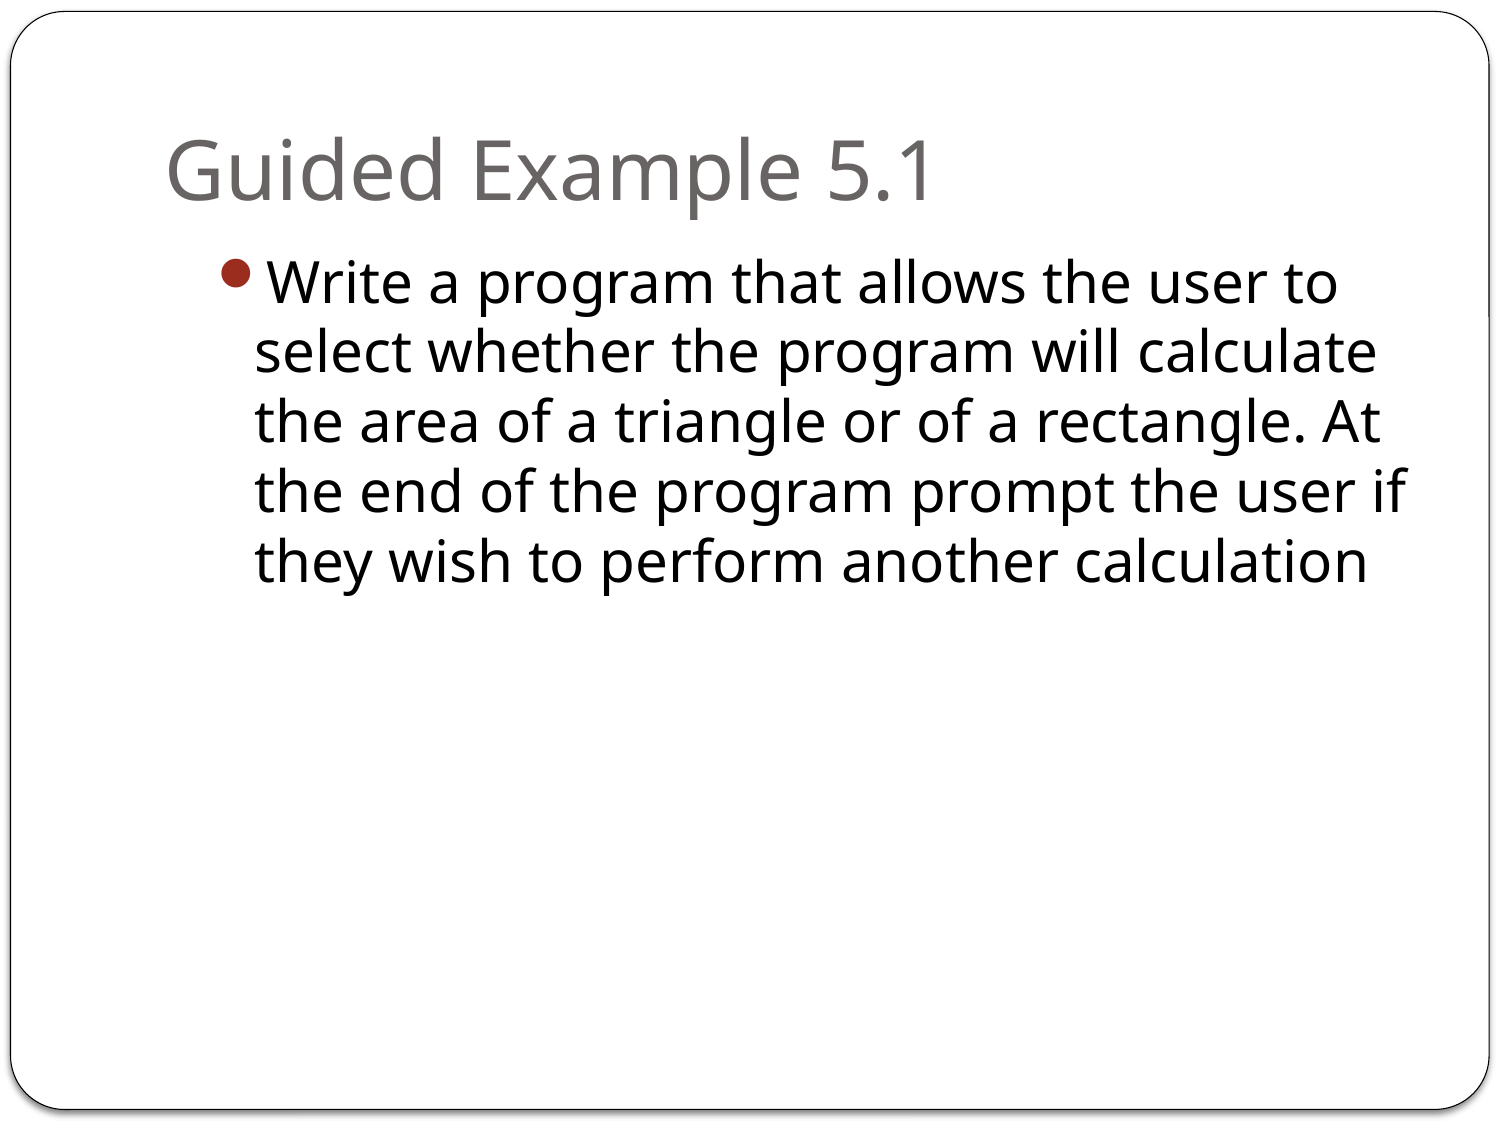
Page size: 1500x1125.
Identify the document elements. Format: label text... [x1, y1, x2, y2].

title Guided Example 5.1 [150, 45, 1425, 233]
list Write a program that allows the user to select whether the program will calculate the area of a triangle or of a rectangle. At the end of the program prompt the user if they wish to perform another calculation [150, 237, 1425, 1075]
